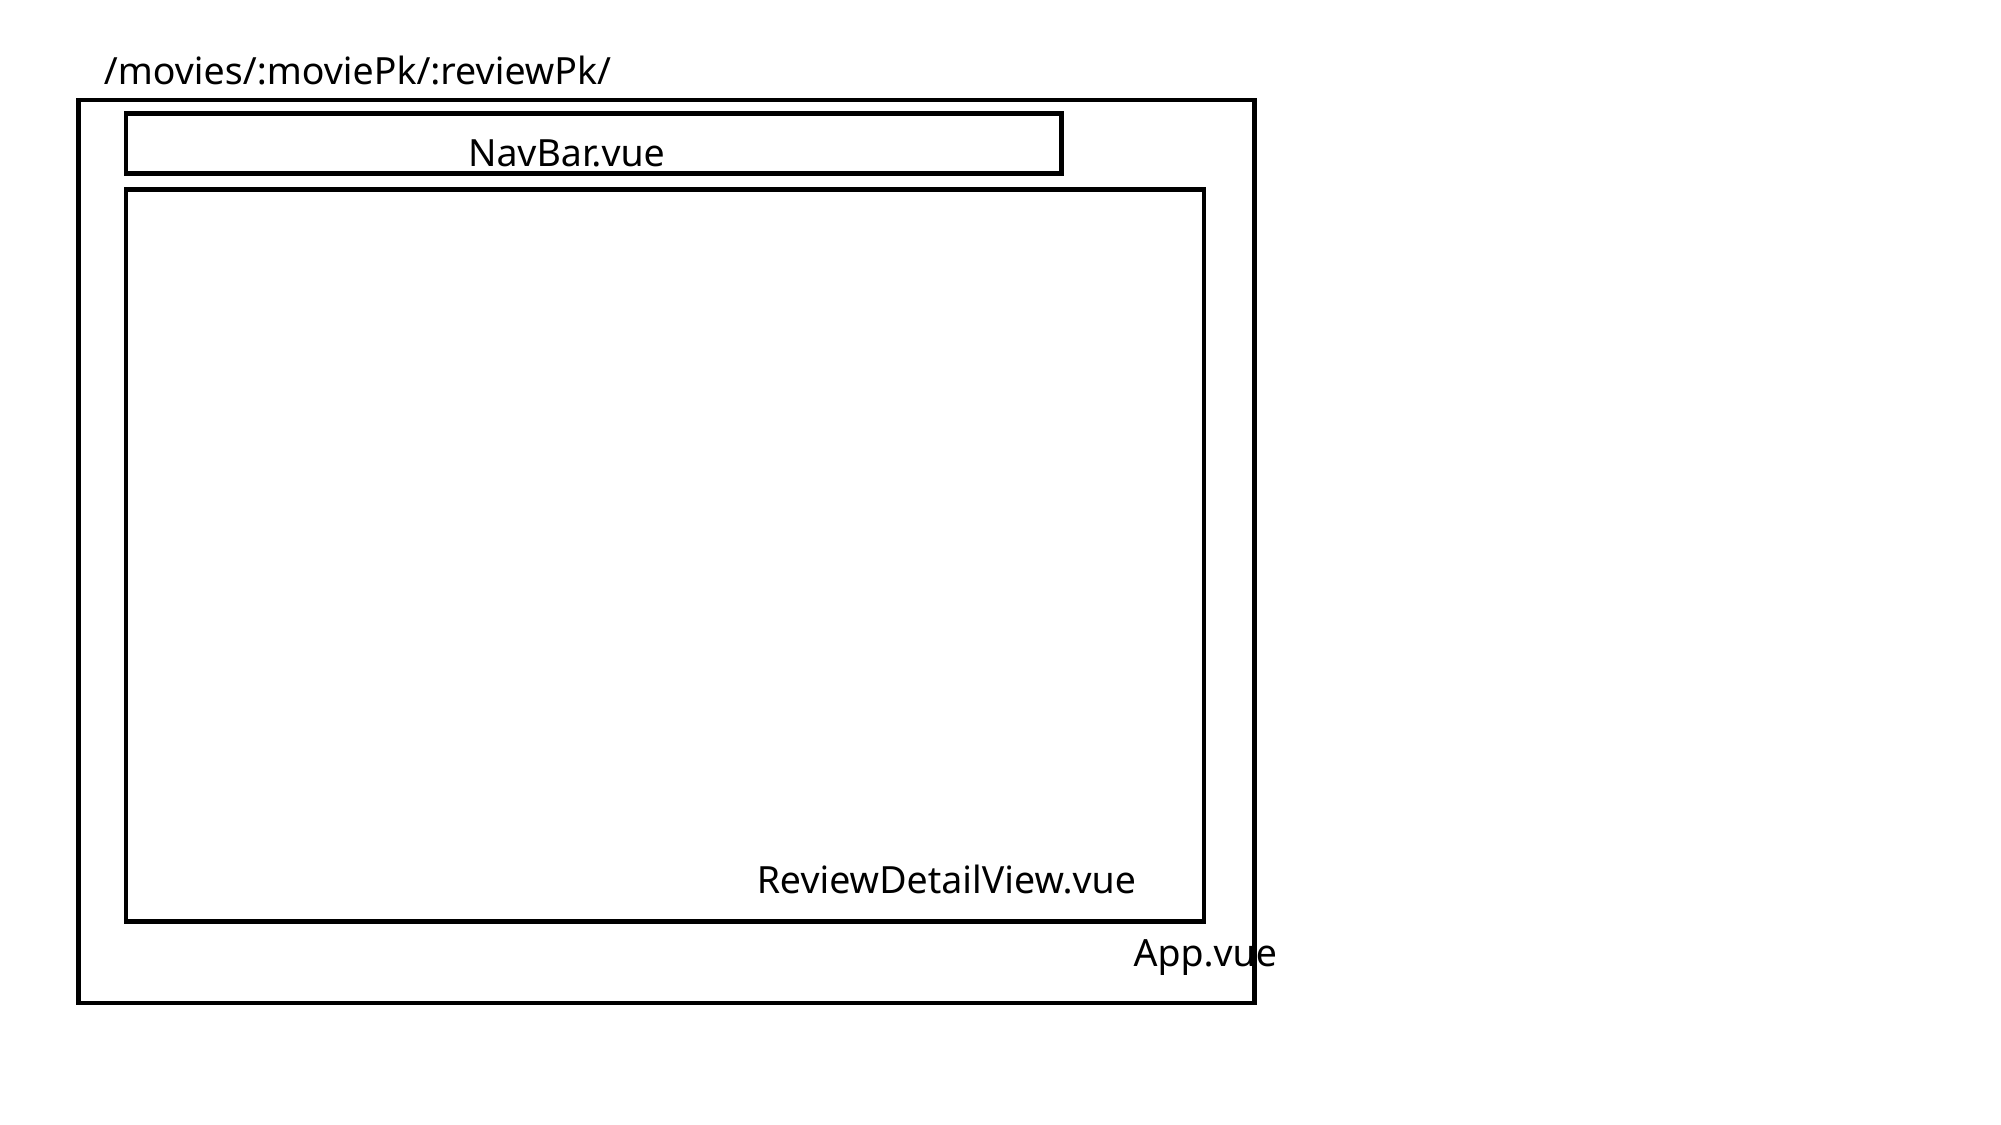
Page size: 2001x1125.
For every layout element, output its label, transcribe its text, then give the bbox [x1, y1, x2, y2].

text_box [78, 99, 1372, 1052]
text_box /movies/:moviePk/:reviewPk/ [89, 39, 659, 99]
